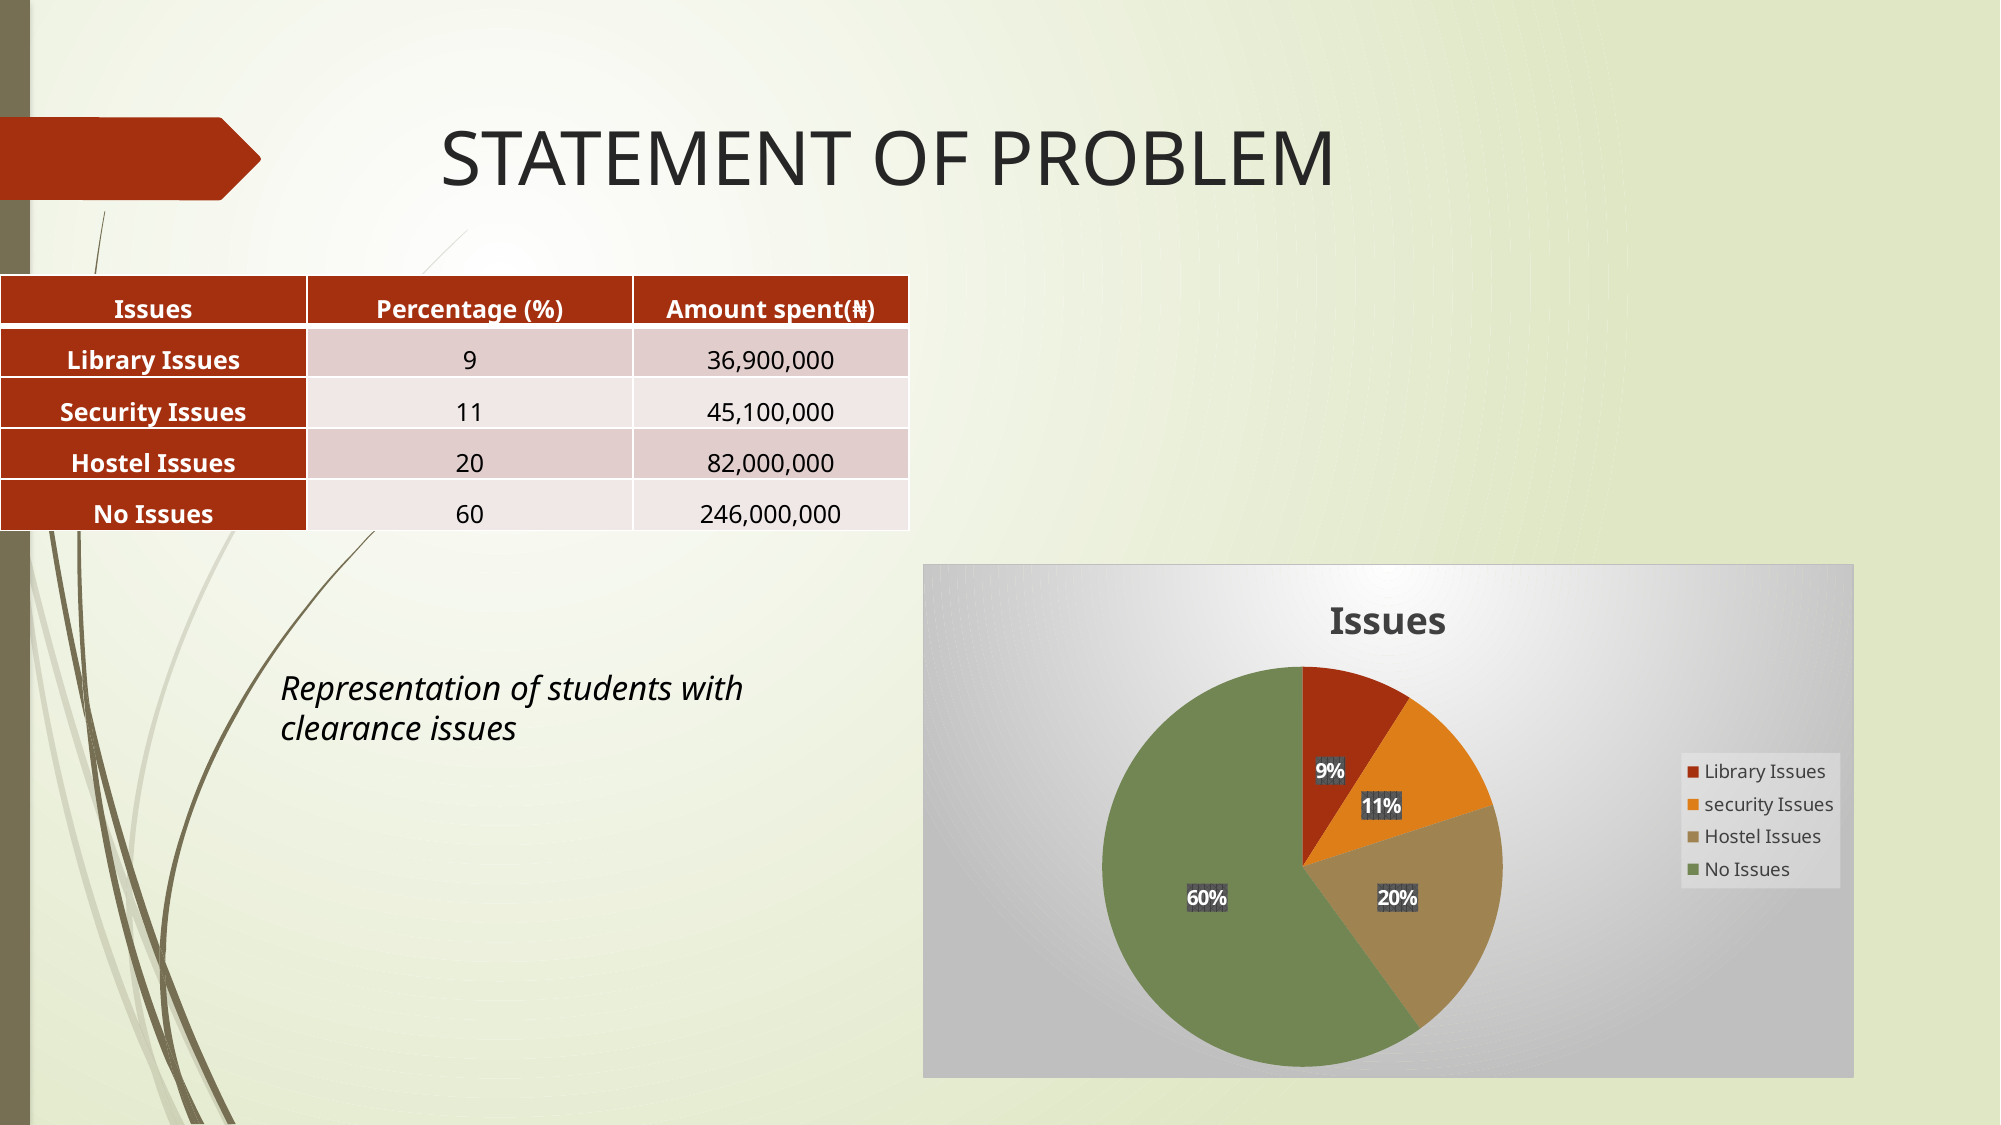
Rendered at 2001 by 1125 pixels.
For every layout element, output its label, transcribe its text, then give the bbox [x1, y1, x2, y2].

table_cell 11 [308, 378, 632, 427]
table_cell 60 [308, 480, 632, 530]
chart [922, 563, 1854, 1079]
table_cell 82,000,000 [634, 429, 908, 478]
text_box Representation of students with clearance issues [265, 659, 879, 755]
table_header Amount spent(₦) [634, 276, 908, 323]
table_cell No Issues [1, 480, 306, 530]
title STATEMENT OF PROBLEM [425, 102, 1888, 243]
table_cell Hostel Issues [1, 429, 306, 478]
table_header Issues [1, 276, 306, 323]
table_header Percentage (%) [308, 276, 632, 323]
table_cell Security Issues [1, 378, 306, 427]
table_cell 36,900,000 [634, 329, 908, 376]
table_cell Library Issues [1, 329, 306, 376]
table_cell 246,000,000 [634, 480, 908, 530]
table_cell 9 [308, 329, 632, 376]
table_cell 20 [308, 429, 632, 478]
table_cell 45,100,000 [634, 378, 908, 427]
